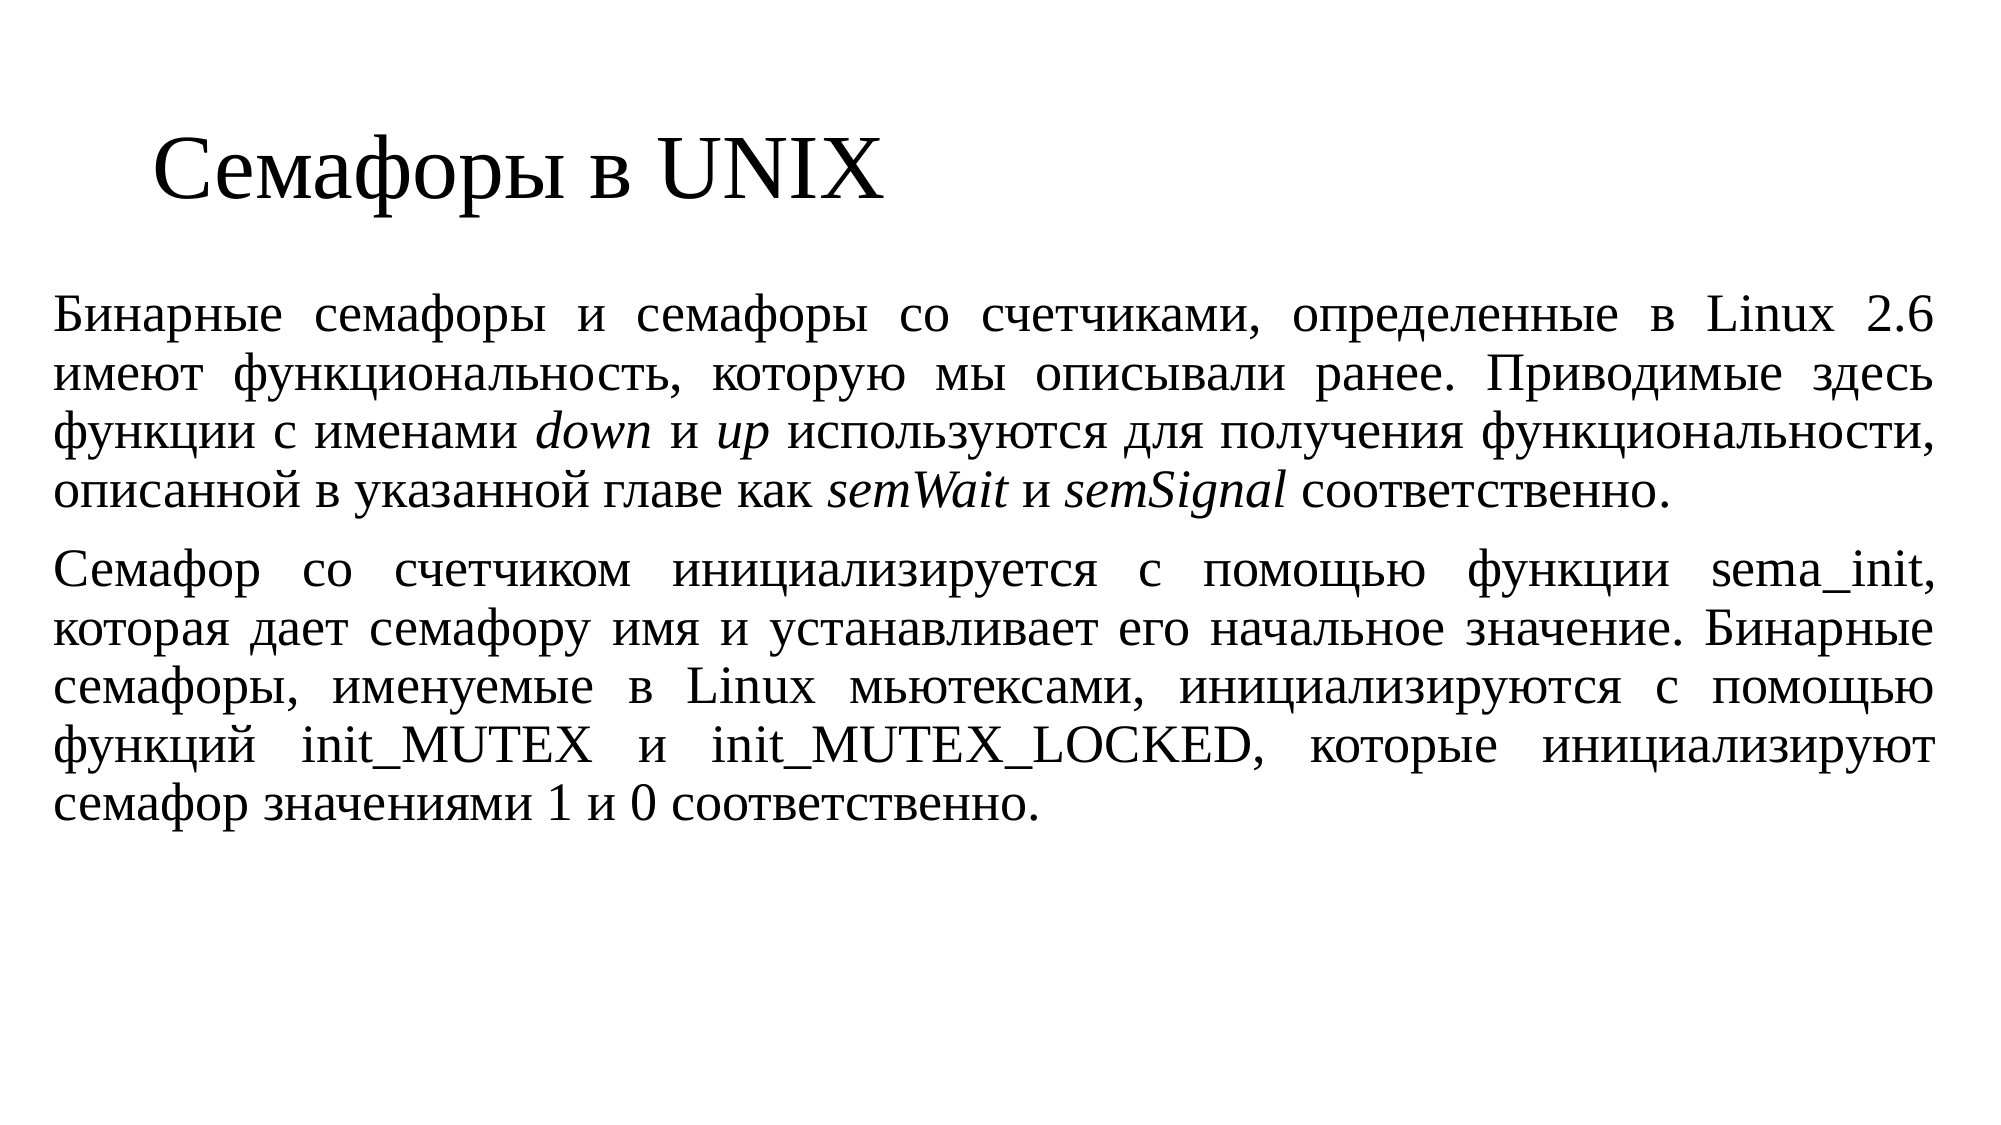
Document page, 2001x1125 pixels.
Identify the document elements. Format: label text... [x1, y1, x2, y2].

list Бинарные семафоры и семафоры со счетчиками, определенные в Linux 2.6 имеют функциональность, которую мы описывали ранее. Приводимые здесь функции с именами down и up используются для получения функциональности, описанной в указанной главе как semWait и semSignal соответственно. Семафор со счетчиком инициализируется с помощью функции sema_init, которая дает семафору имя и устанавливает его начальное значение. Бинарные семафоры, именуемые в Linux мьютексами, инициализируются с помощью функций init_MUTEX и init_MUTEX_LOCKED, которые инициализируют семафор значениями 1 и 0 соответственно. [38, 277, 1952, 992]
title Семафоры в UNIX [137, 59, 1863, 277]
